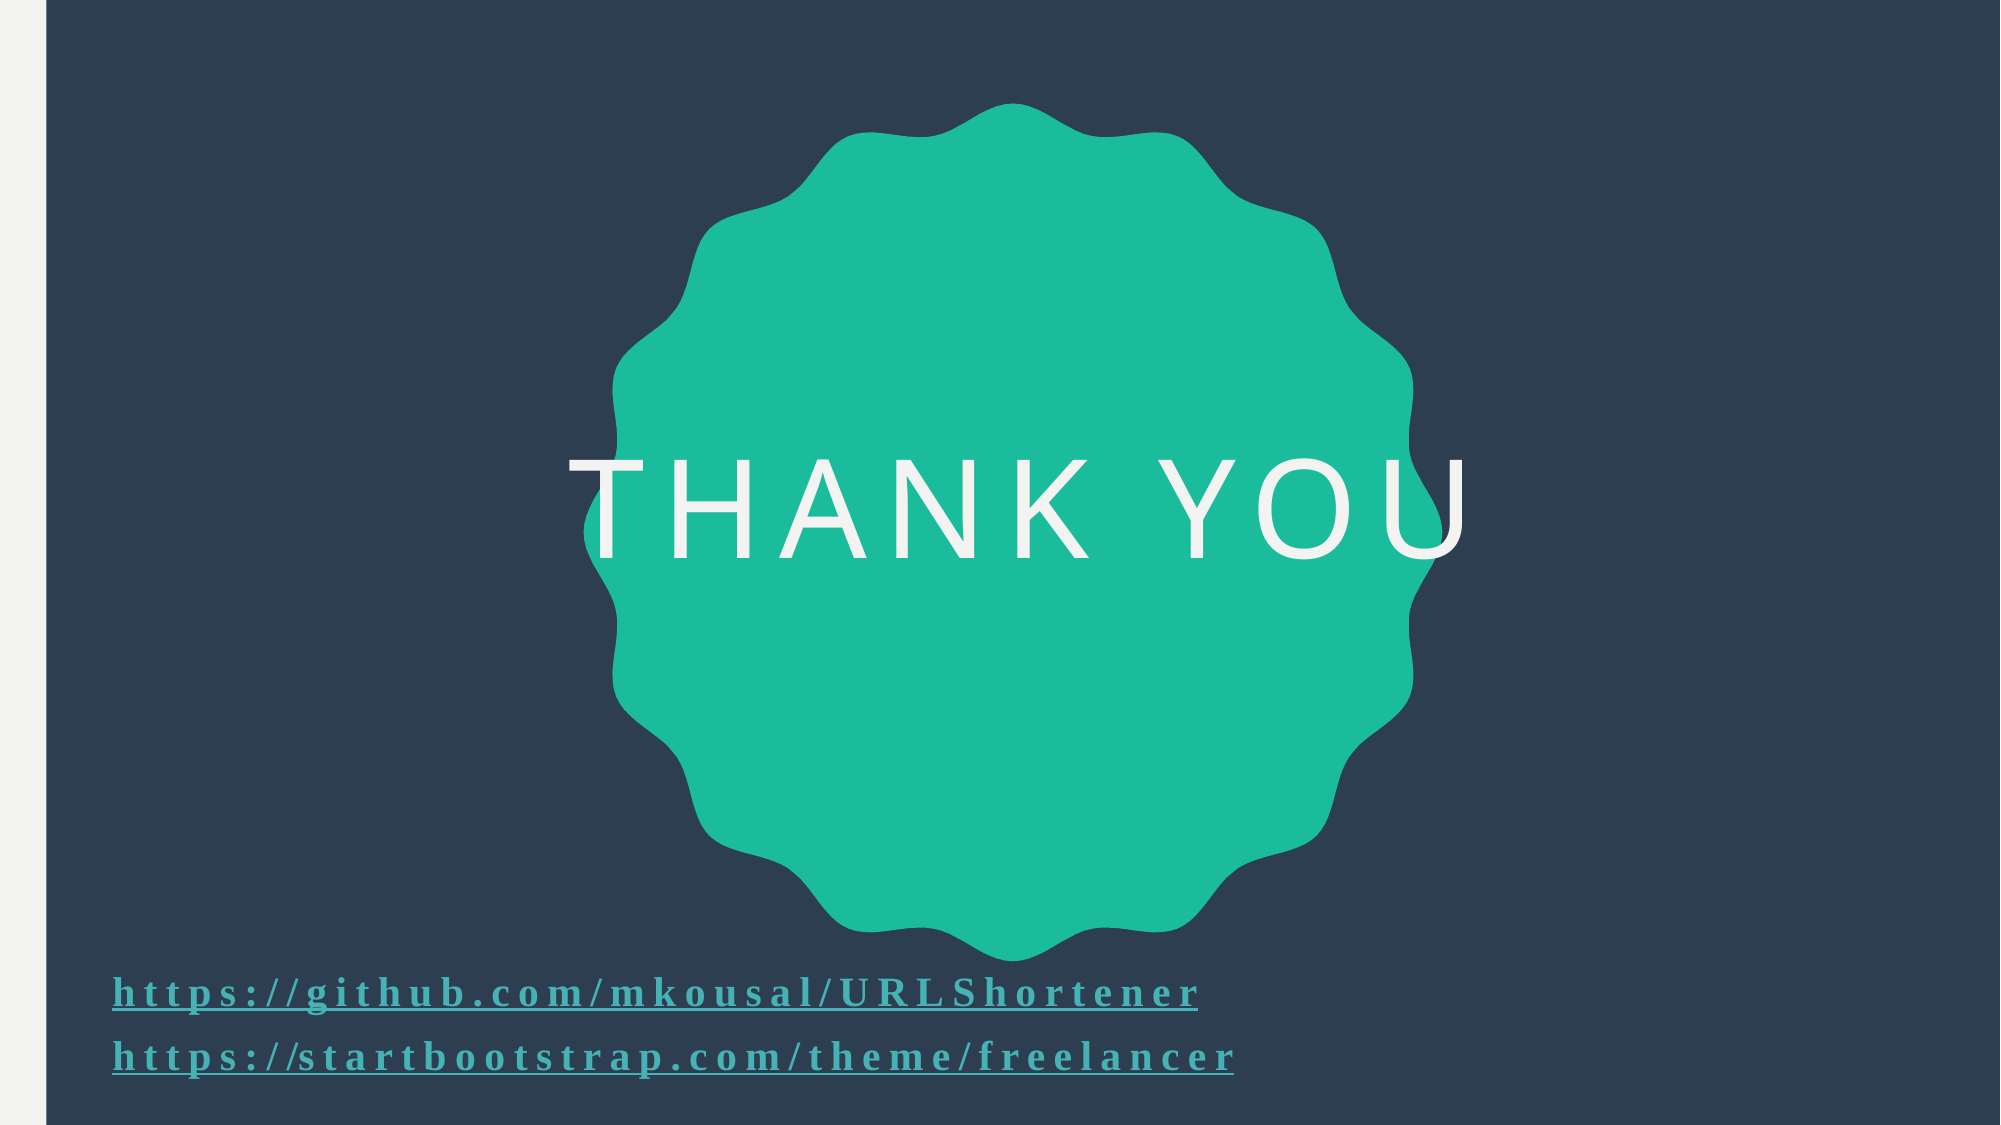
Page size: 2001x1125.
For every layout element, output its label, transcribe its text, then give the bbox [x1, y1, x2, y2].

subtitle https://github.com/mkousal/URLShortener https://startbootstrap.com/theme/freelancer [97, 956, 1418, 1100]
title Thank you [175, 229, 1869, 798]
